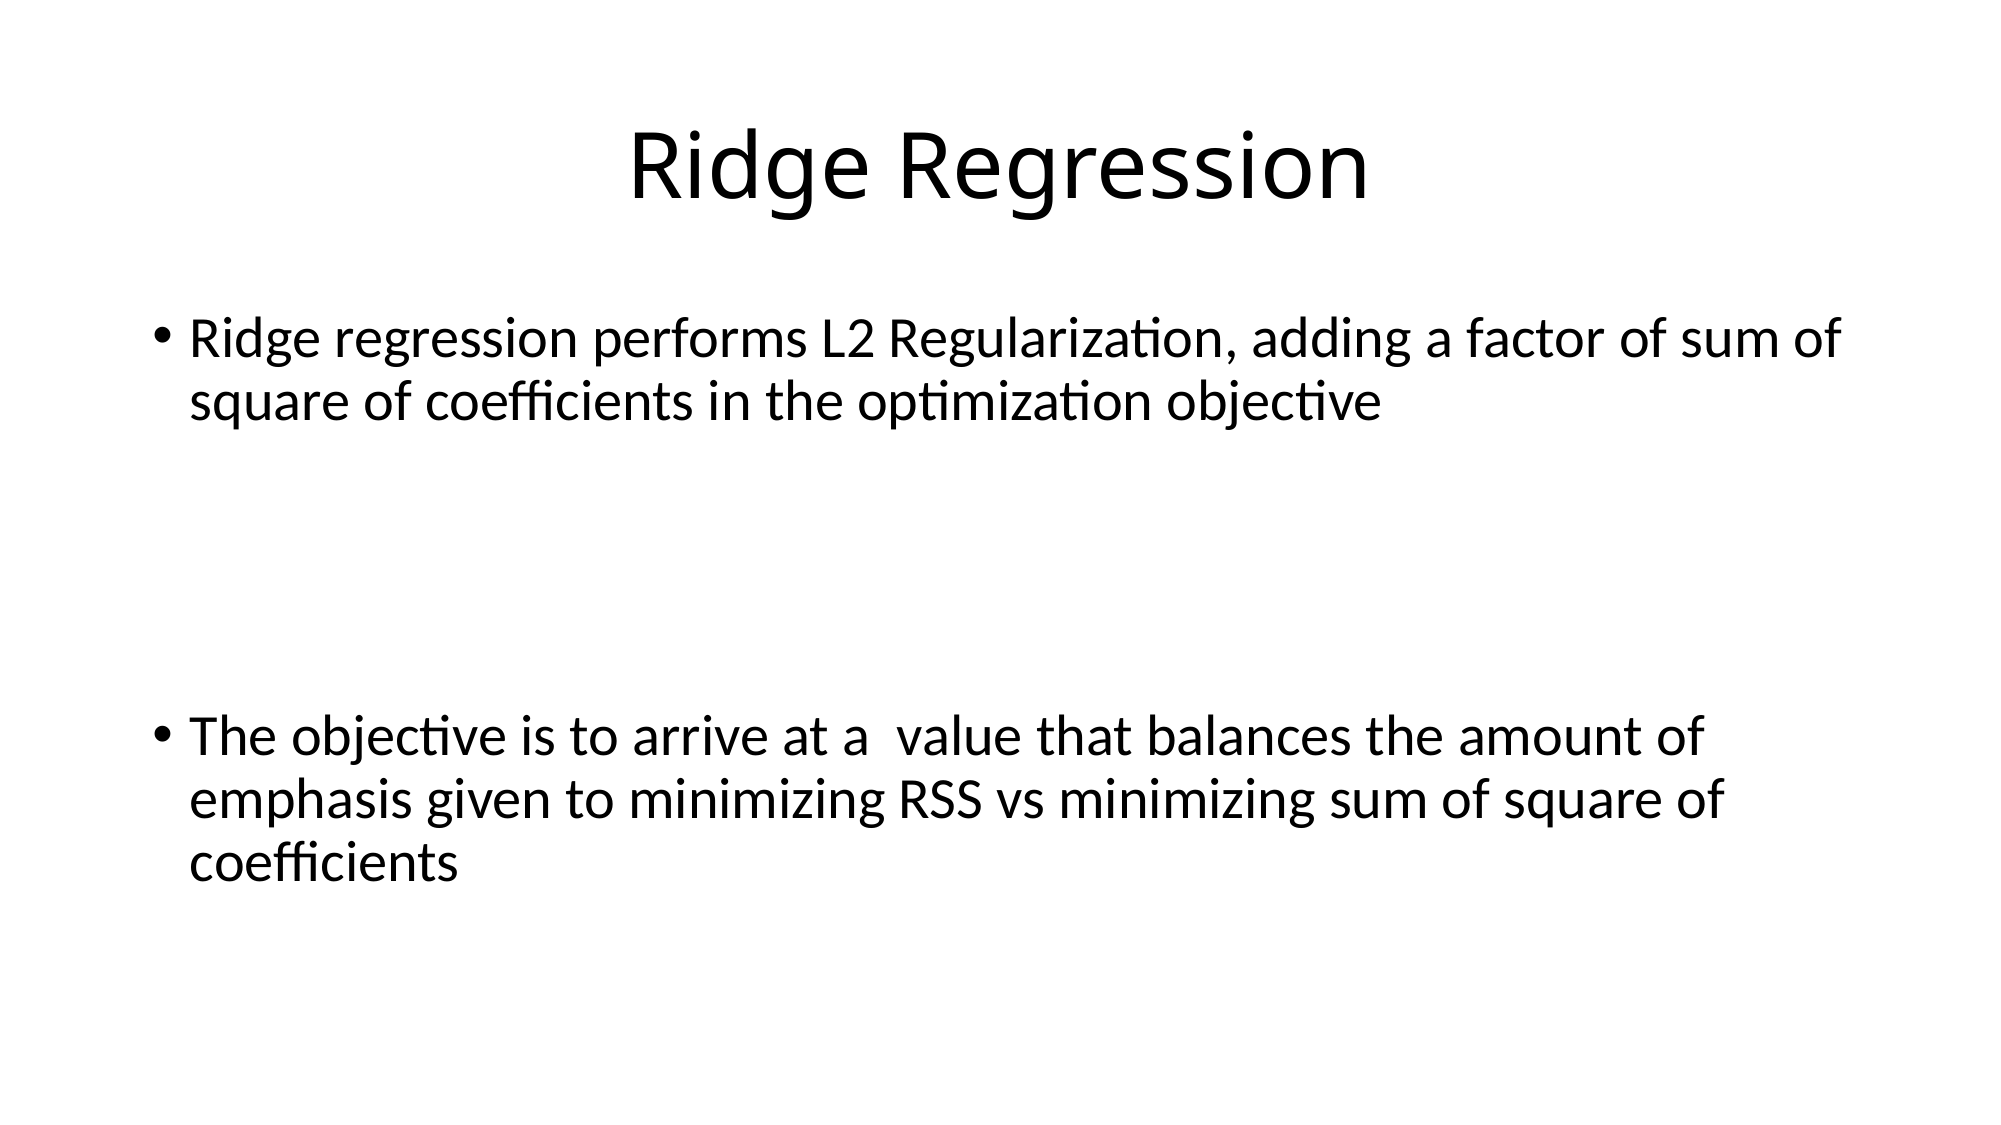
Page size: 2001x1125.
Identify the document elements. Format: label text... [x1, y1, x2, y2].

title Ridge Regression [137, 59, 1863, 278]
